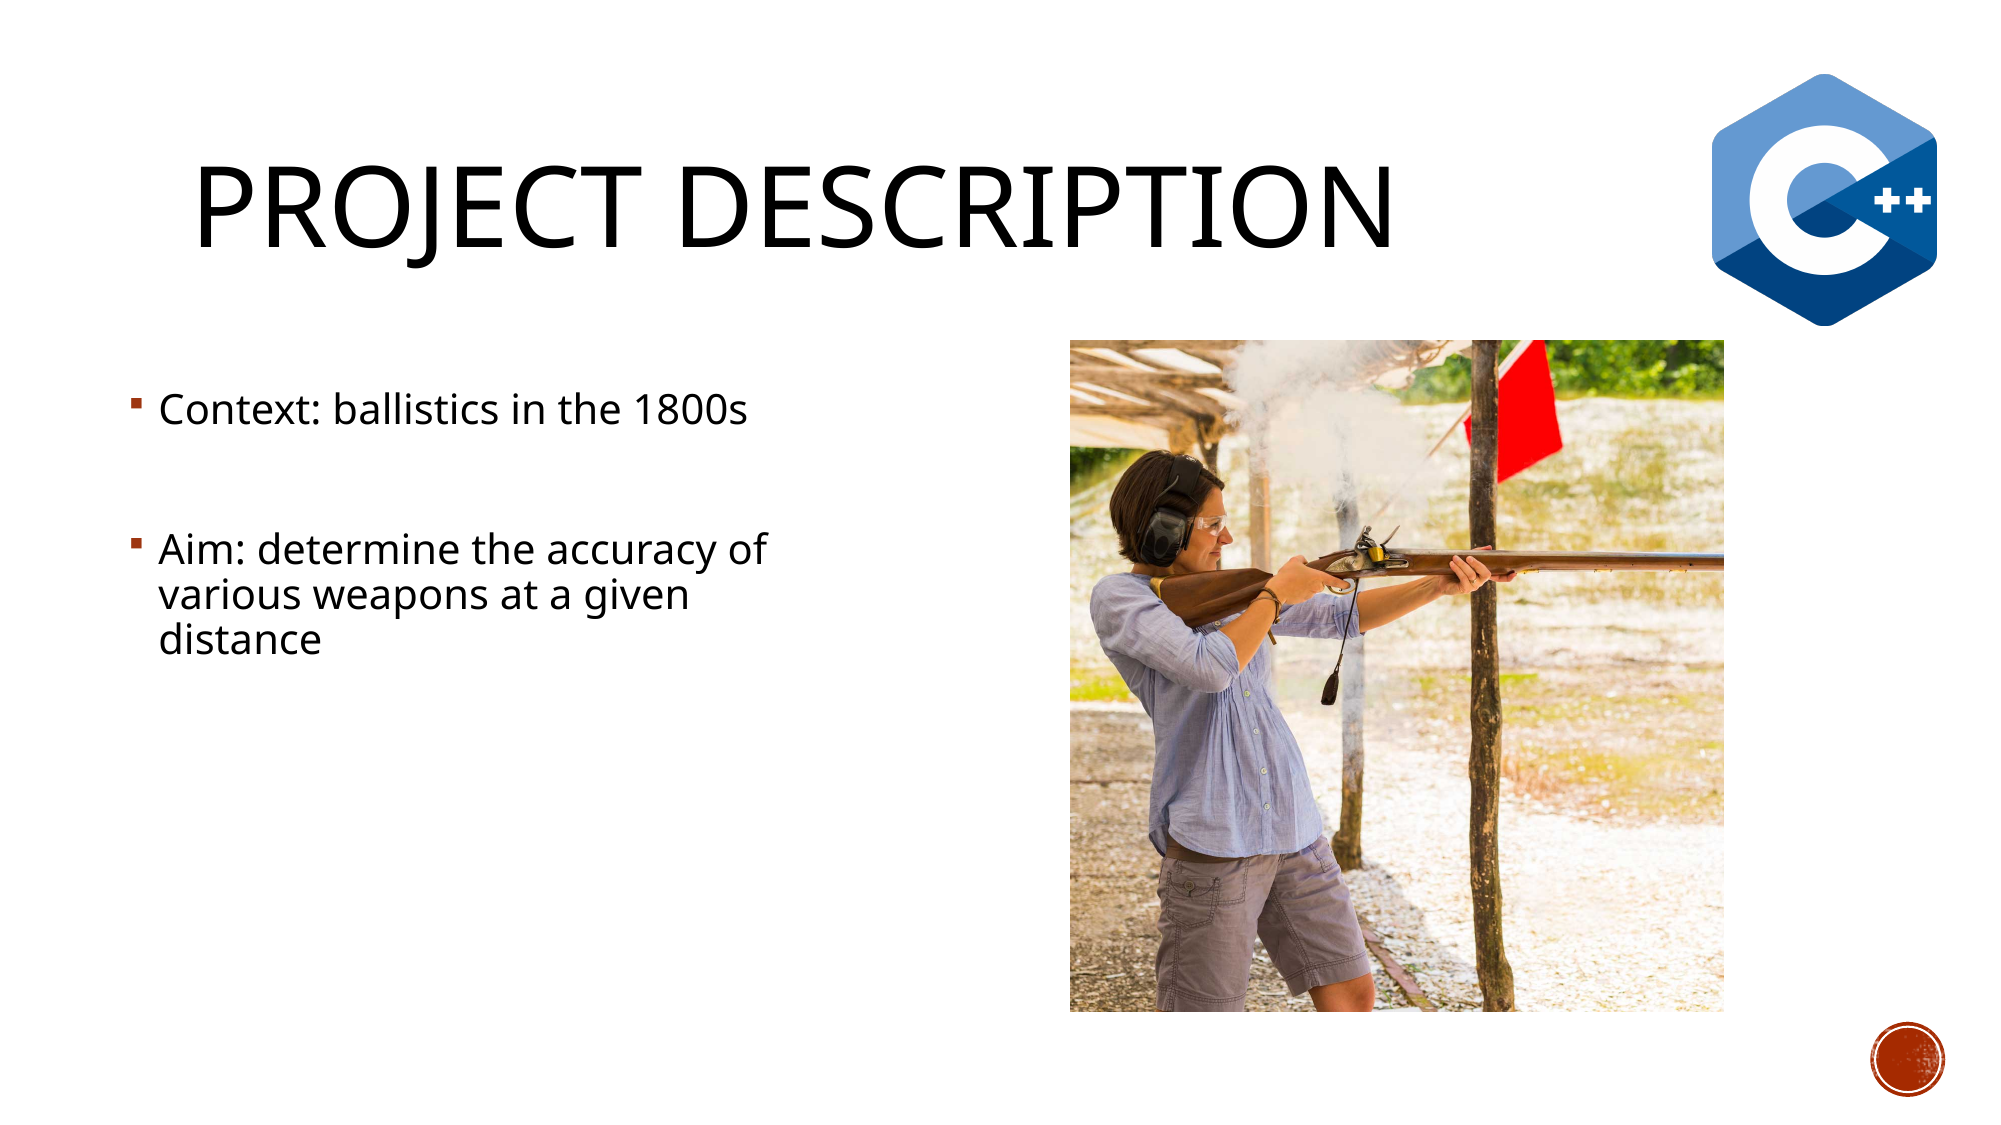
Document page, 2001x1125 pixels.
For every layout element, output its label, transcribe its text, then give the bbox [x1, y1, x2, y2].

list Context: ballistics in the 1800s Aim: determine the accuracy of various weapons at a given distance [113, 381, 824, 1046]
picture [1712, 74, 1937, 326]
title Project description [175, 79, 1826, 344]
picture [1070, 340, 1724, 1012]
